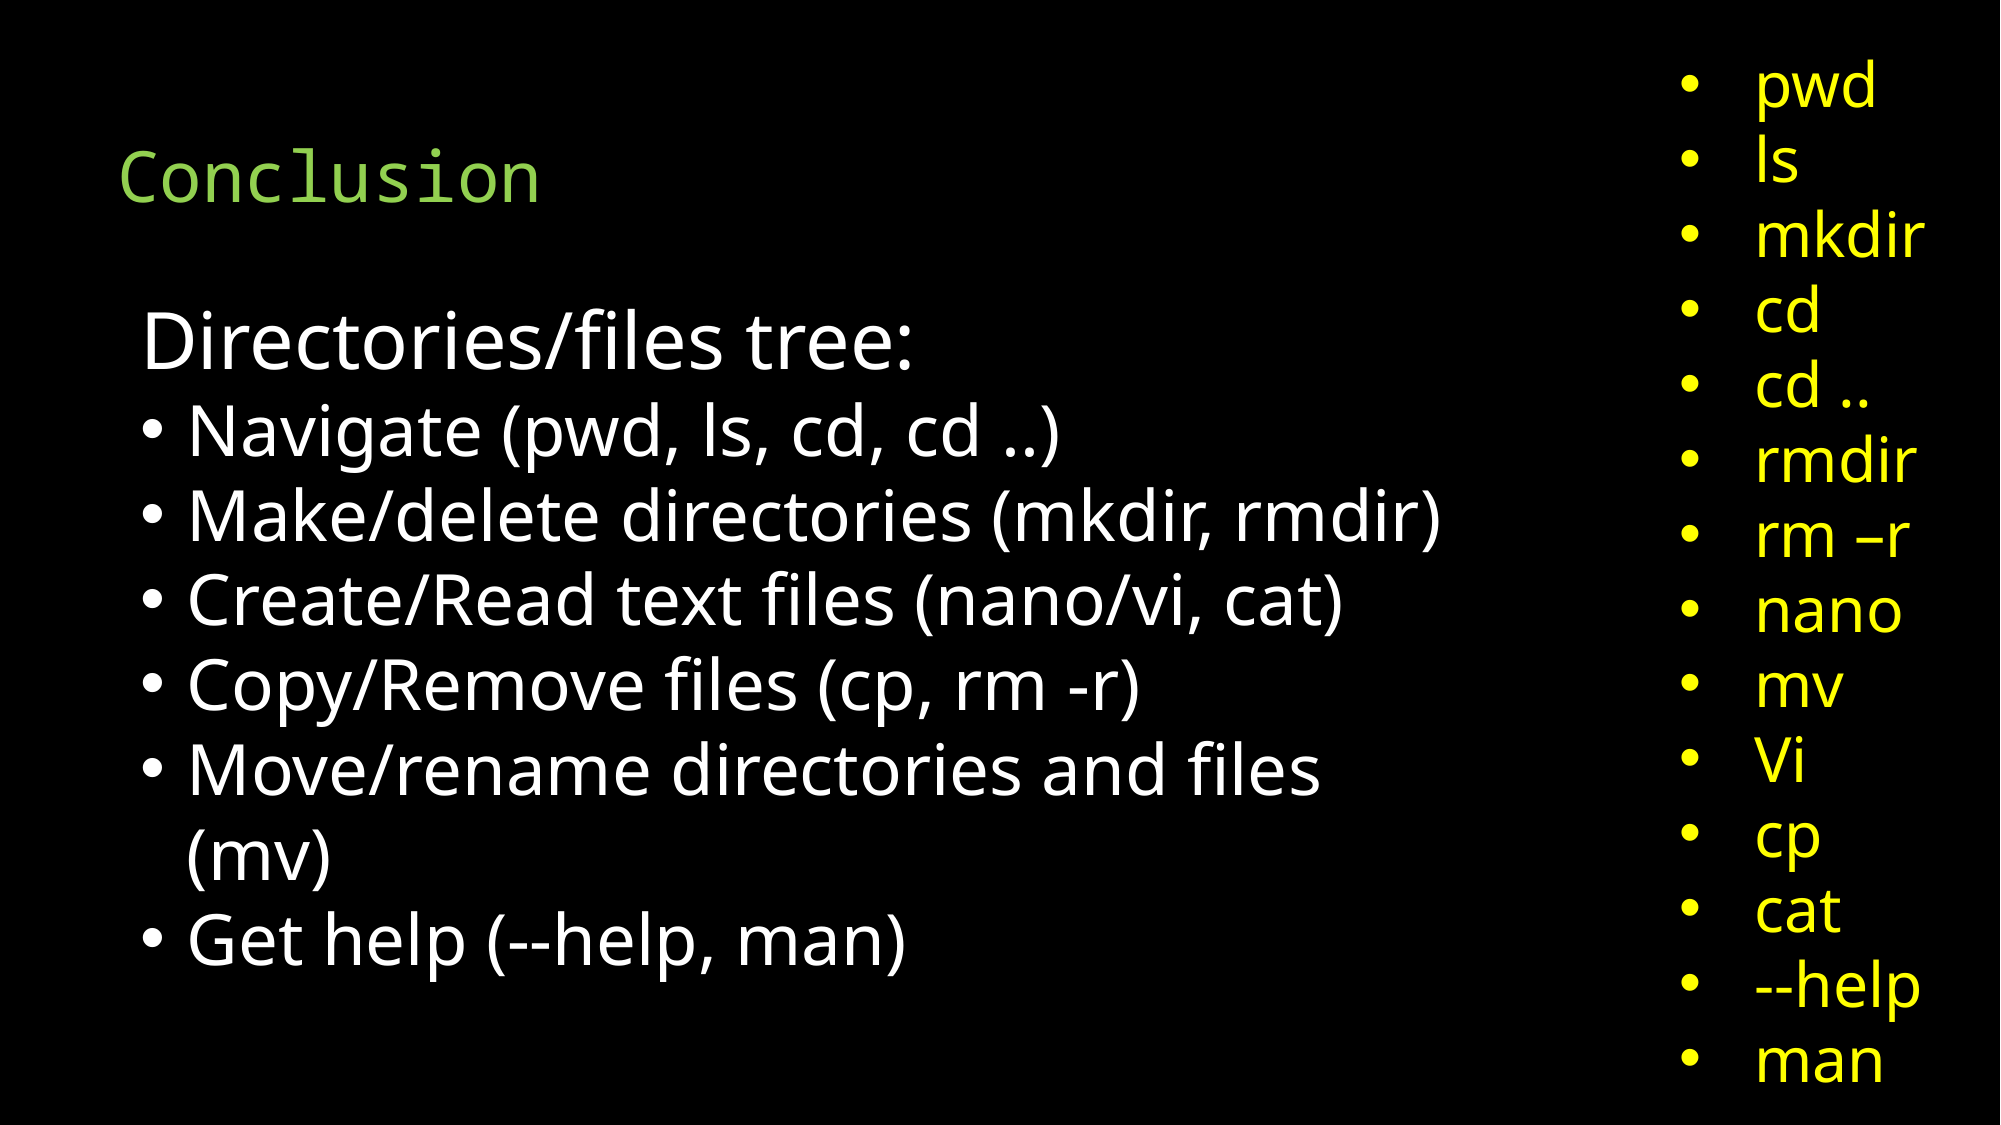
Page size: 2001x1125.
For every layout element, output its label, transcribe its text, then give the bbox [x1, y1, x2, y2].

text_box Directories/files tree: Navigate (pwd, ls, cd, cd ..) Make/delete directories (mkdir, rmdir) Create/Read text files (nano/vi, cat) Copy/Remove files (cp, rm -r) Move/rename directories and files (mv) Get help (--help, man) [125, 282, 1461, 988]
title Conclusion [102, 38, 1603, 226]
text_box pwd ls mkdir cd cd .. rmdir rm –r nano mv Vi cp cat --help man [1664, 38, 1942, 1102]
